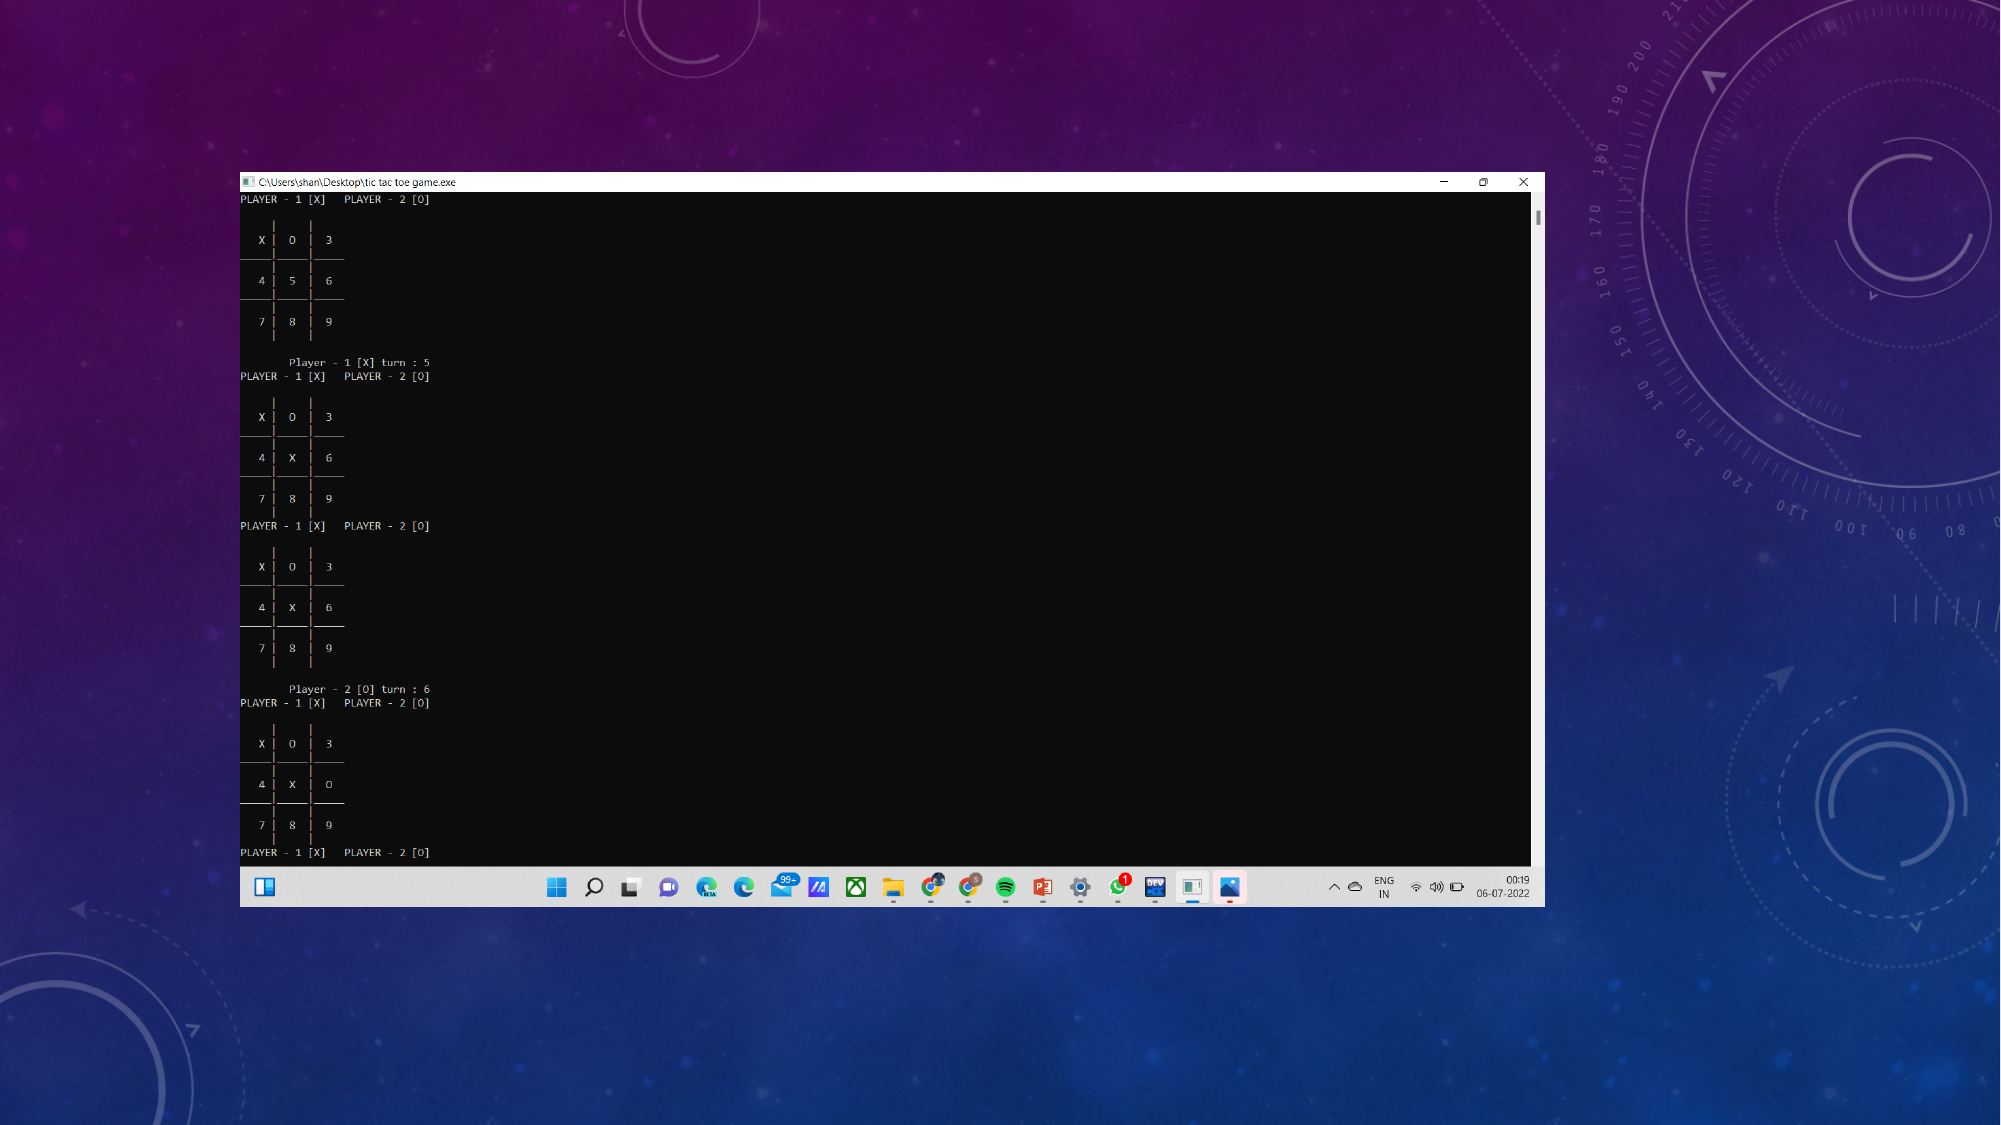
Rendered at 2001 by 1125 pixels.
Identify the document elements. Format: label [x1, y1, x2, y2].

picture [0, 0, 2001, 1125]
list [240, 172, 1545, 907]
